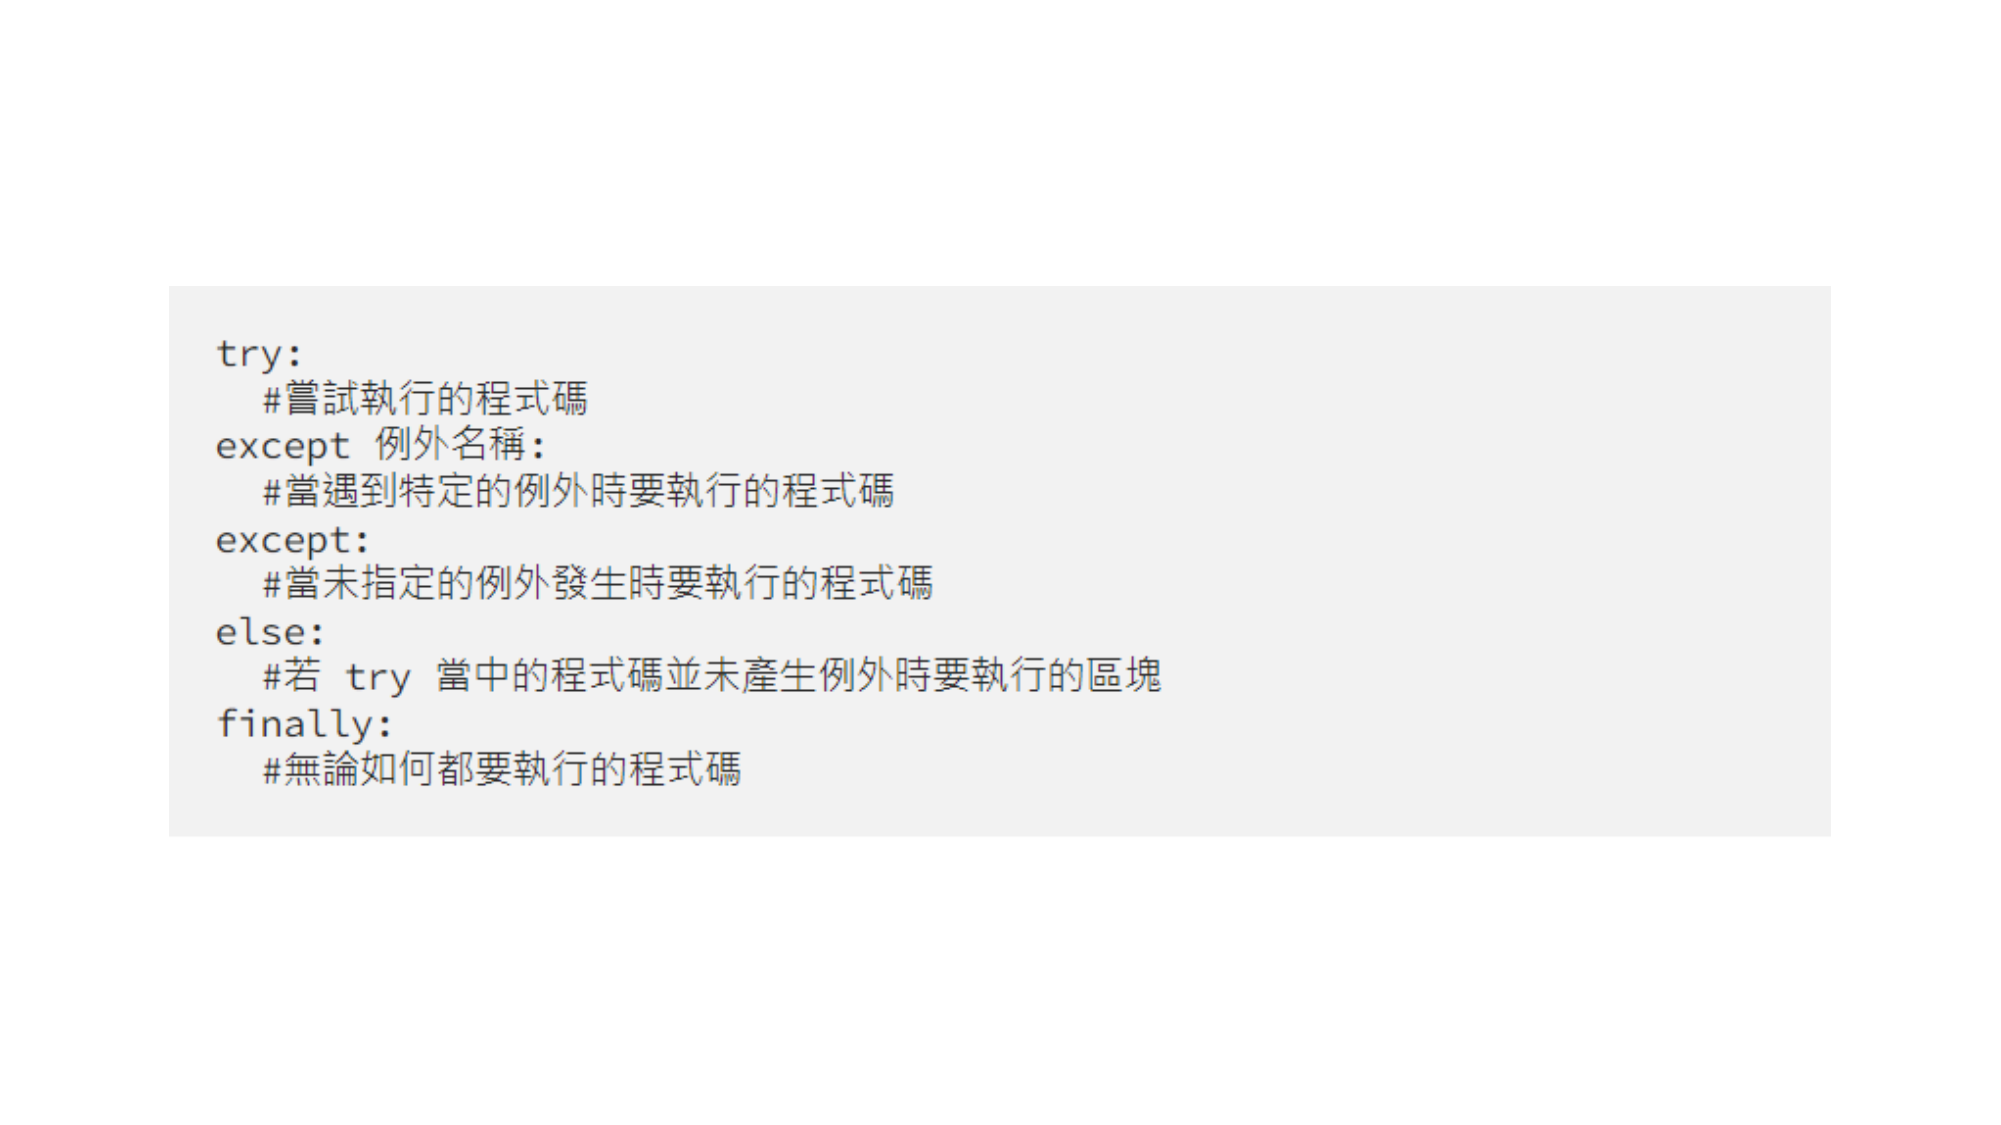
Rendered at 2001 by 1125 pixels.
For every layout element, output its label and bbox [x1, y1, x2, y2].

picture [169, 286, 1831, 839]
